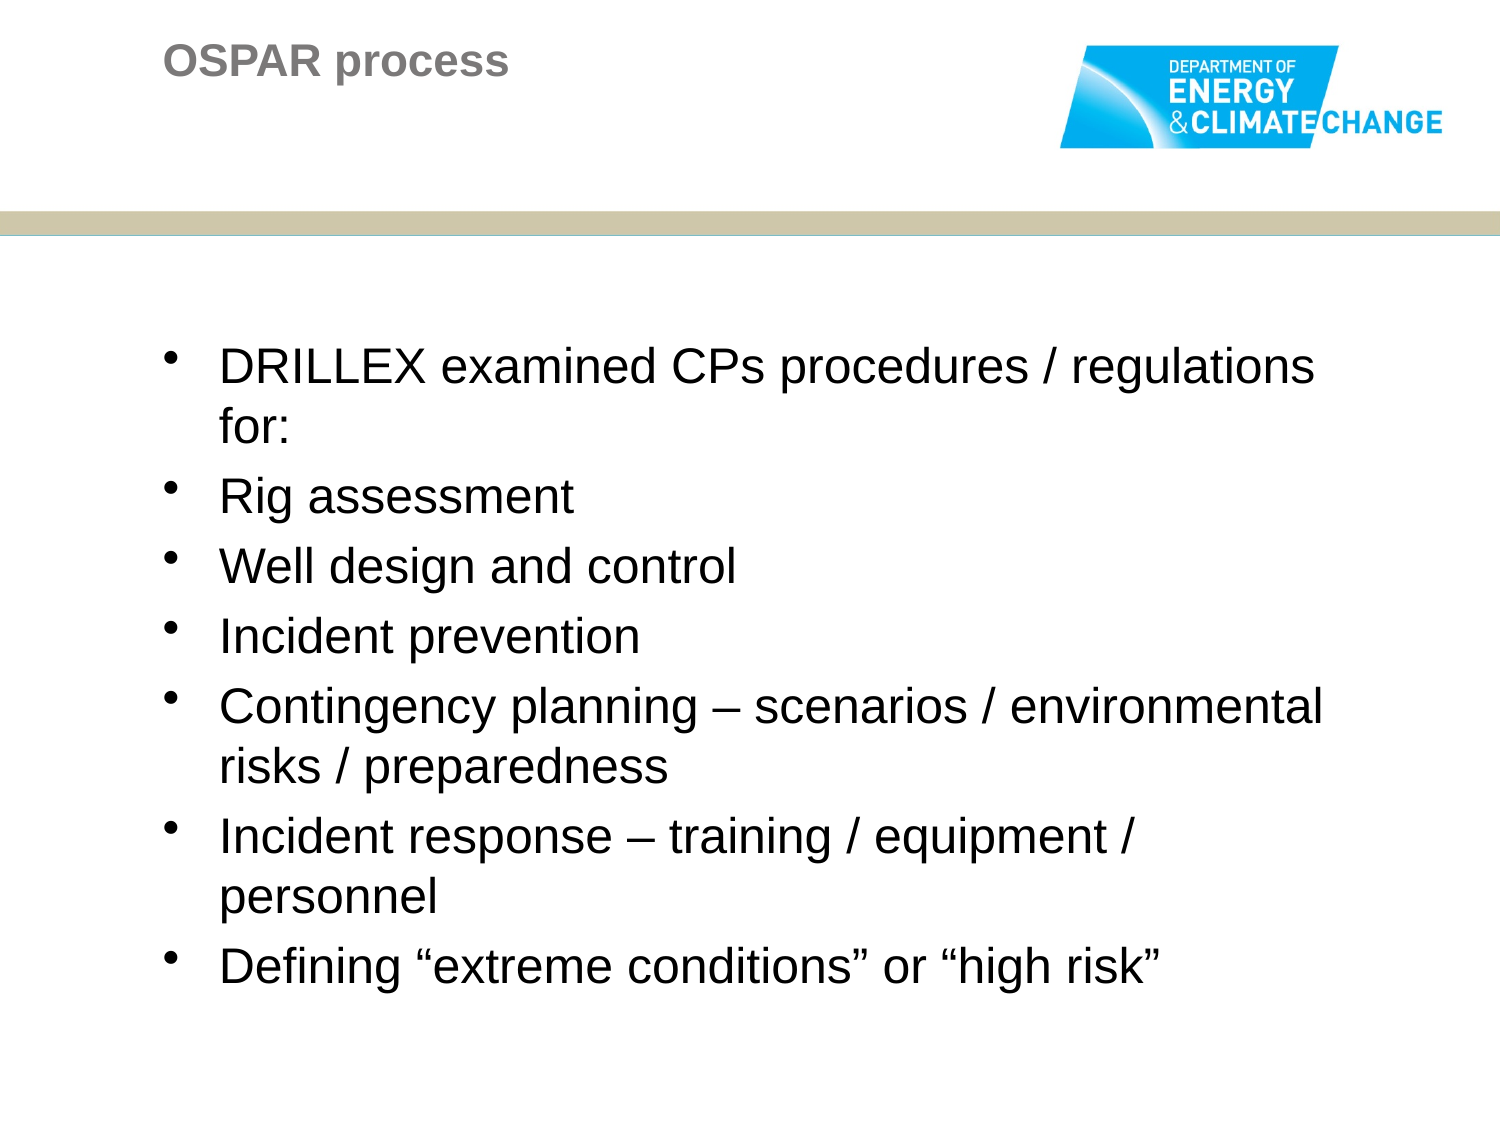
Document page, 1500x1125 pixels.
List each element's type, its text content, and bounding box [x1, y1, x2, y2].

title OSPAR process [147, 23, 1034, 107]
list DRILLEX examined CPs procedures / regulations for: Rig assessment Well design and control Incident prevention Contingency planning – scenarios / environmental risks / preparedness Incident response – training / equipment / personnel Defining “extreme conditions” or “high risk” [147, 326, 1377, 1020]
picture [0, 0, 1500, 236]
